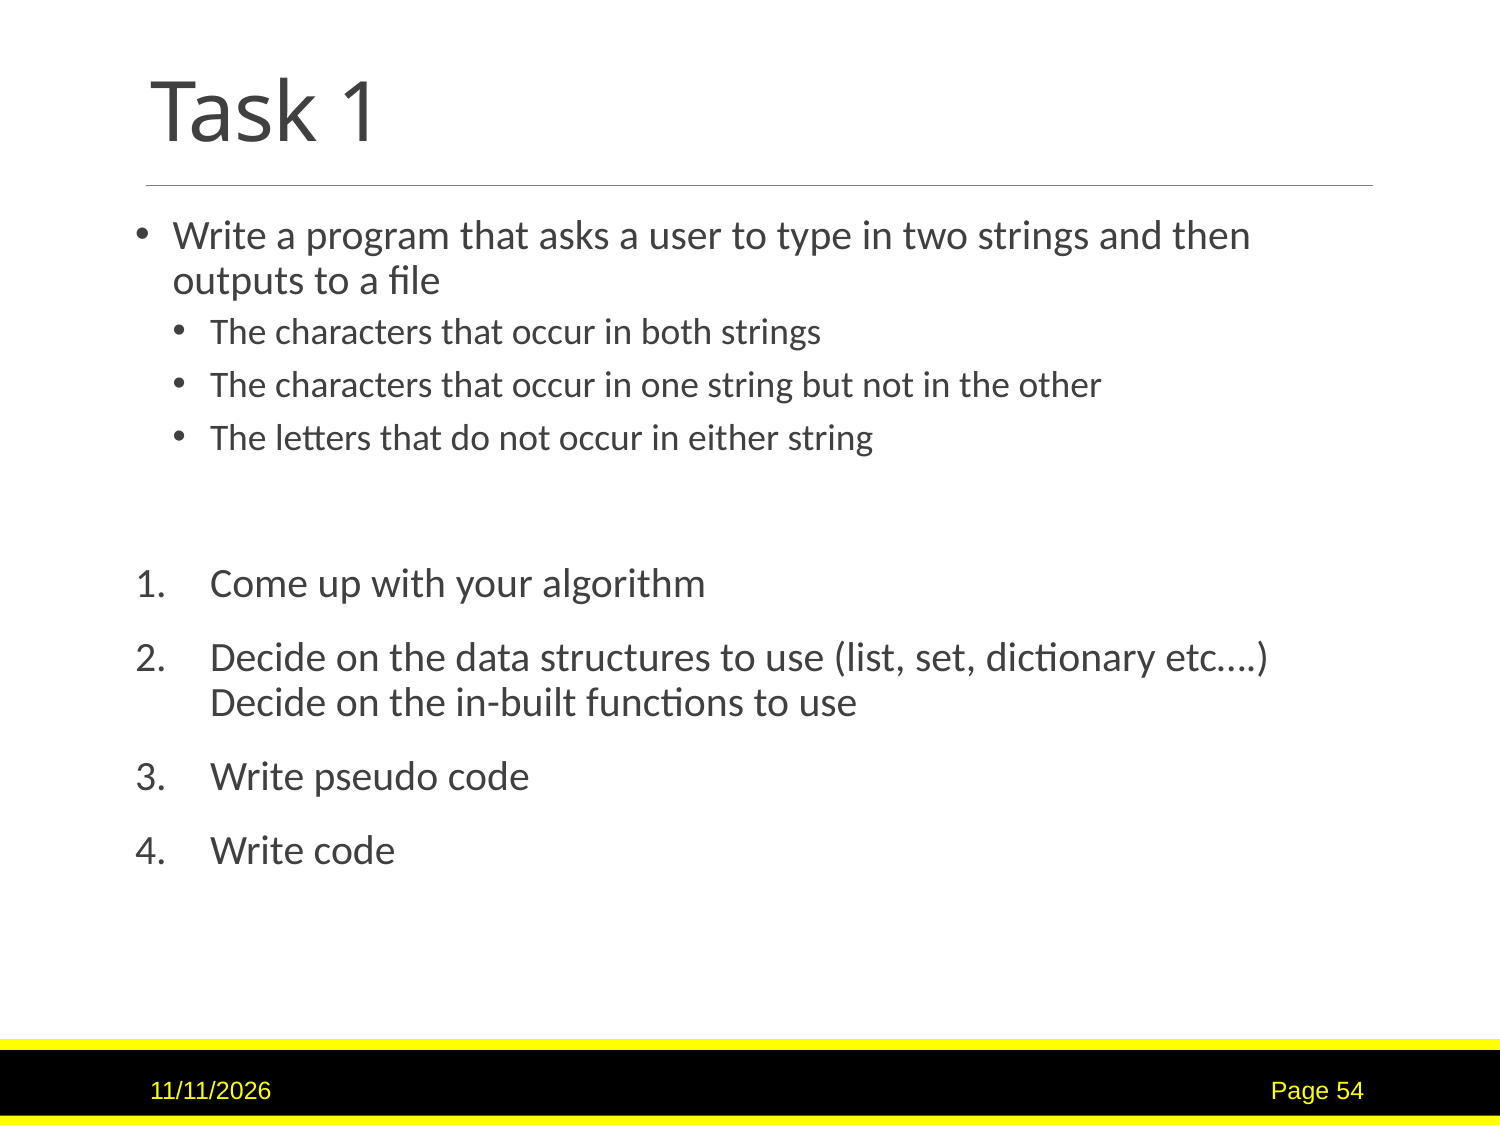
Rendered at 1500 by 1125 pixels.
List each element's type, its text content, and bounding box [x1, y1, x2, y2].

list Write a program that asks a user to type in two strings and then outputs to a file The characters that occur in both strings The characters that occur in one string but not in the other The letters that do not occur in either string Come up with your algorithm Decide on the data structures to use (list, set, dictionary etc….) Decide on the in-built functions to use Write pseudo code Write code [135, 205, 1373, 963]
slide_number Page 54 [1218, 1059, 1380, 1120]
title Task 1 [135, 47, 1373, 167]
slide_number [135, 1059, 440, 1120]
